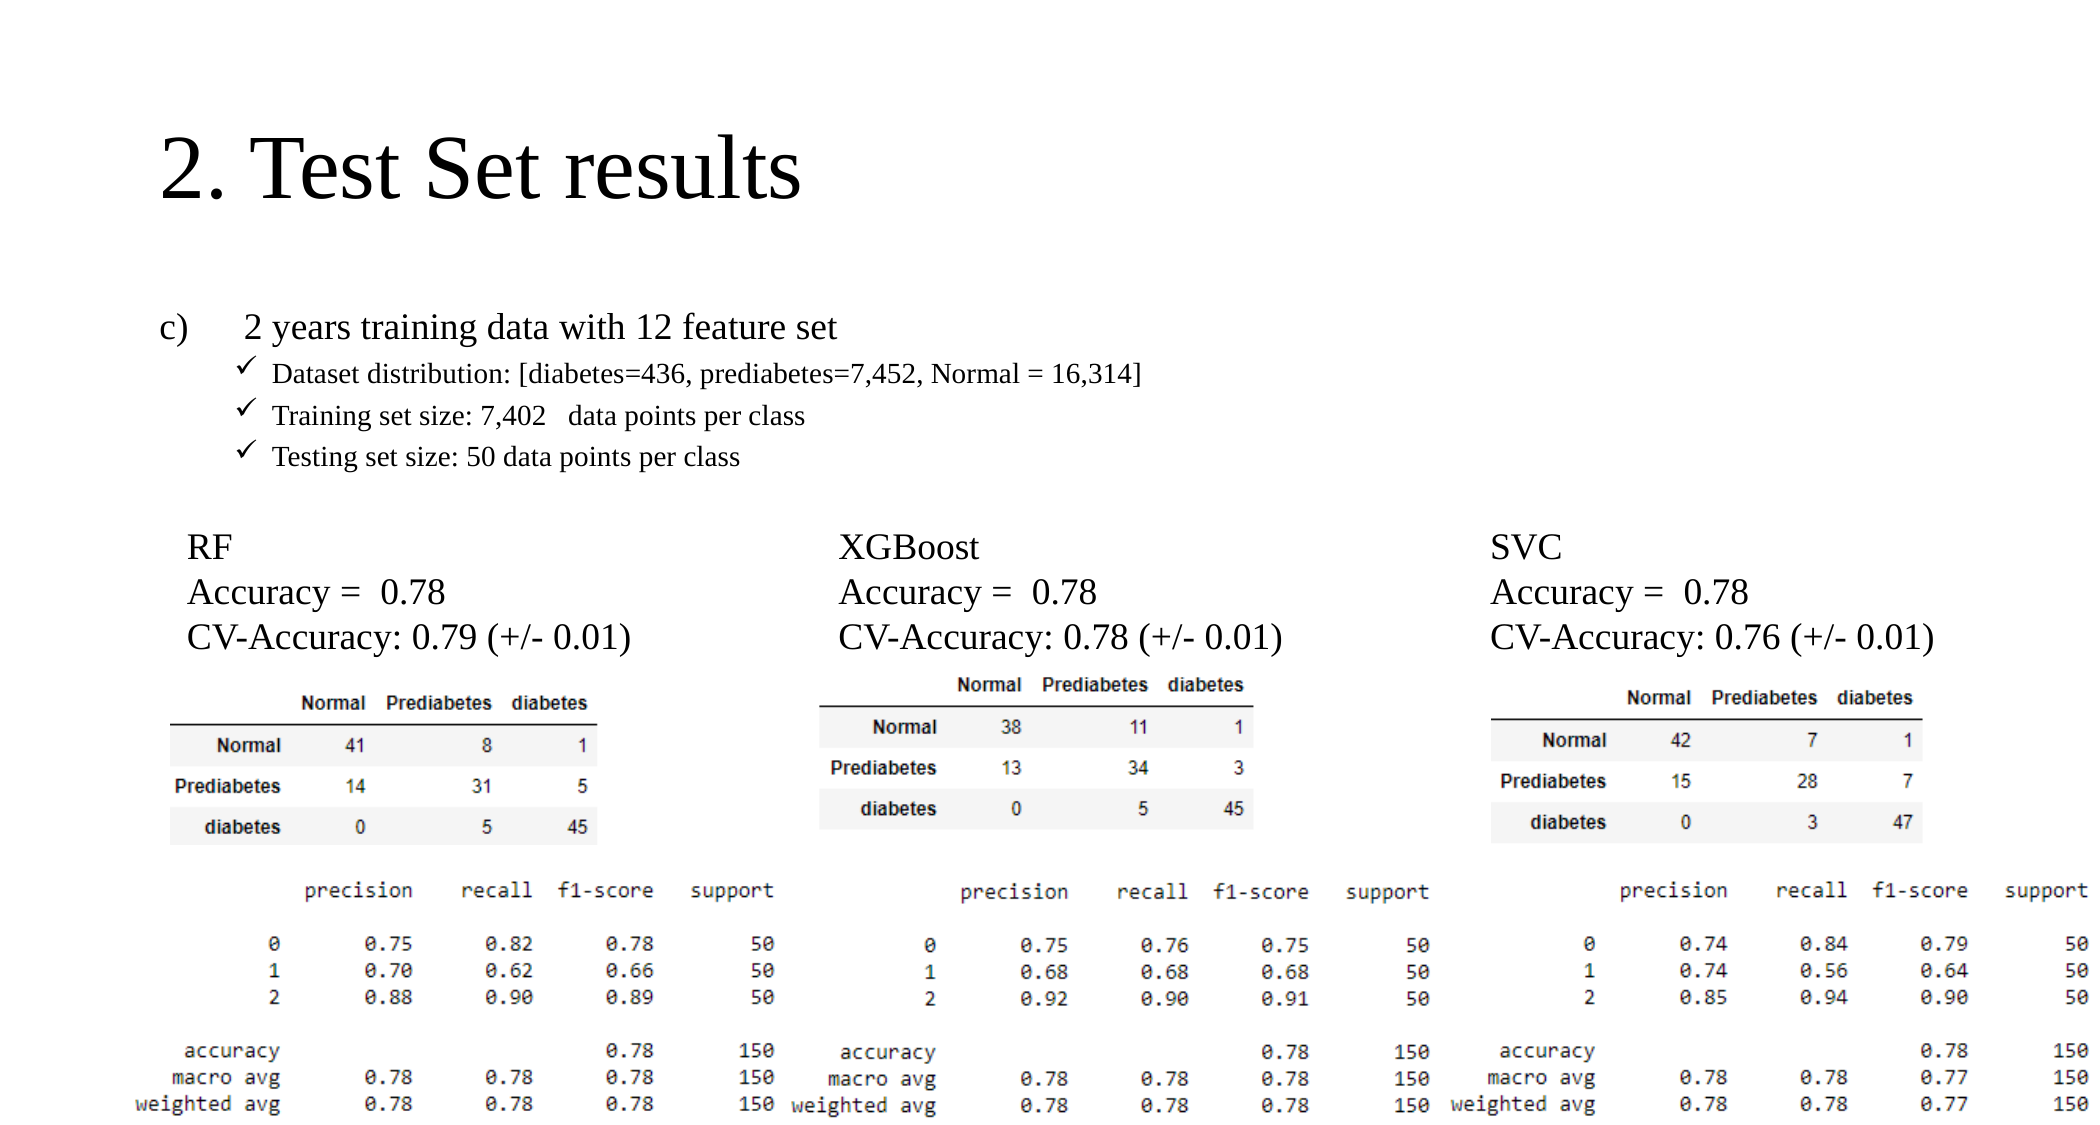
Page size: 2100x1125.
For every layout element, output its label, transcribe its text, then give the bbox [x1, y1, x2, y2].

picture [787, 874, 1441, 1122]
picture [170, 688, 599, 845]
text_box SVC Accuracy = 0.78 CV-Accuracy: 0.76 (+/- 0.01) [1475, 514, 1950, 665]
list 2 years training data with 12 feature set Dataset distribution: [diabetes=436, prediabetes=7,452, Normal = 16,314] Training set size: 7,402 data points per class Testing set size: 50 data points per class [144, 299, 1956, 1014]
picture [131, 874, 781, 1122]
picture [1448, 874, 2100, 1119]
text_box XGBoost Accuracy = 0.78 CV-Accuracy: 0.78 (+/- 0.01) [823, 514, 1299, 664]
title 2. Test Set results [144, 59, 1956, 278]
text_box RF Accuracy = 0.78 CV-Accuracy: 0.79 (+/- 0.01) [172, 514, 647, 664]
picture [818, 665, 1260, 847]
picture [1491, 681, 1926, 845]
